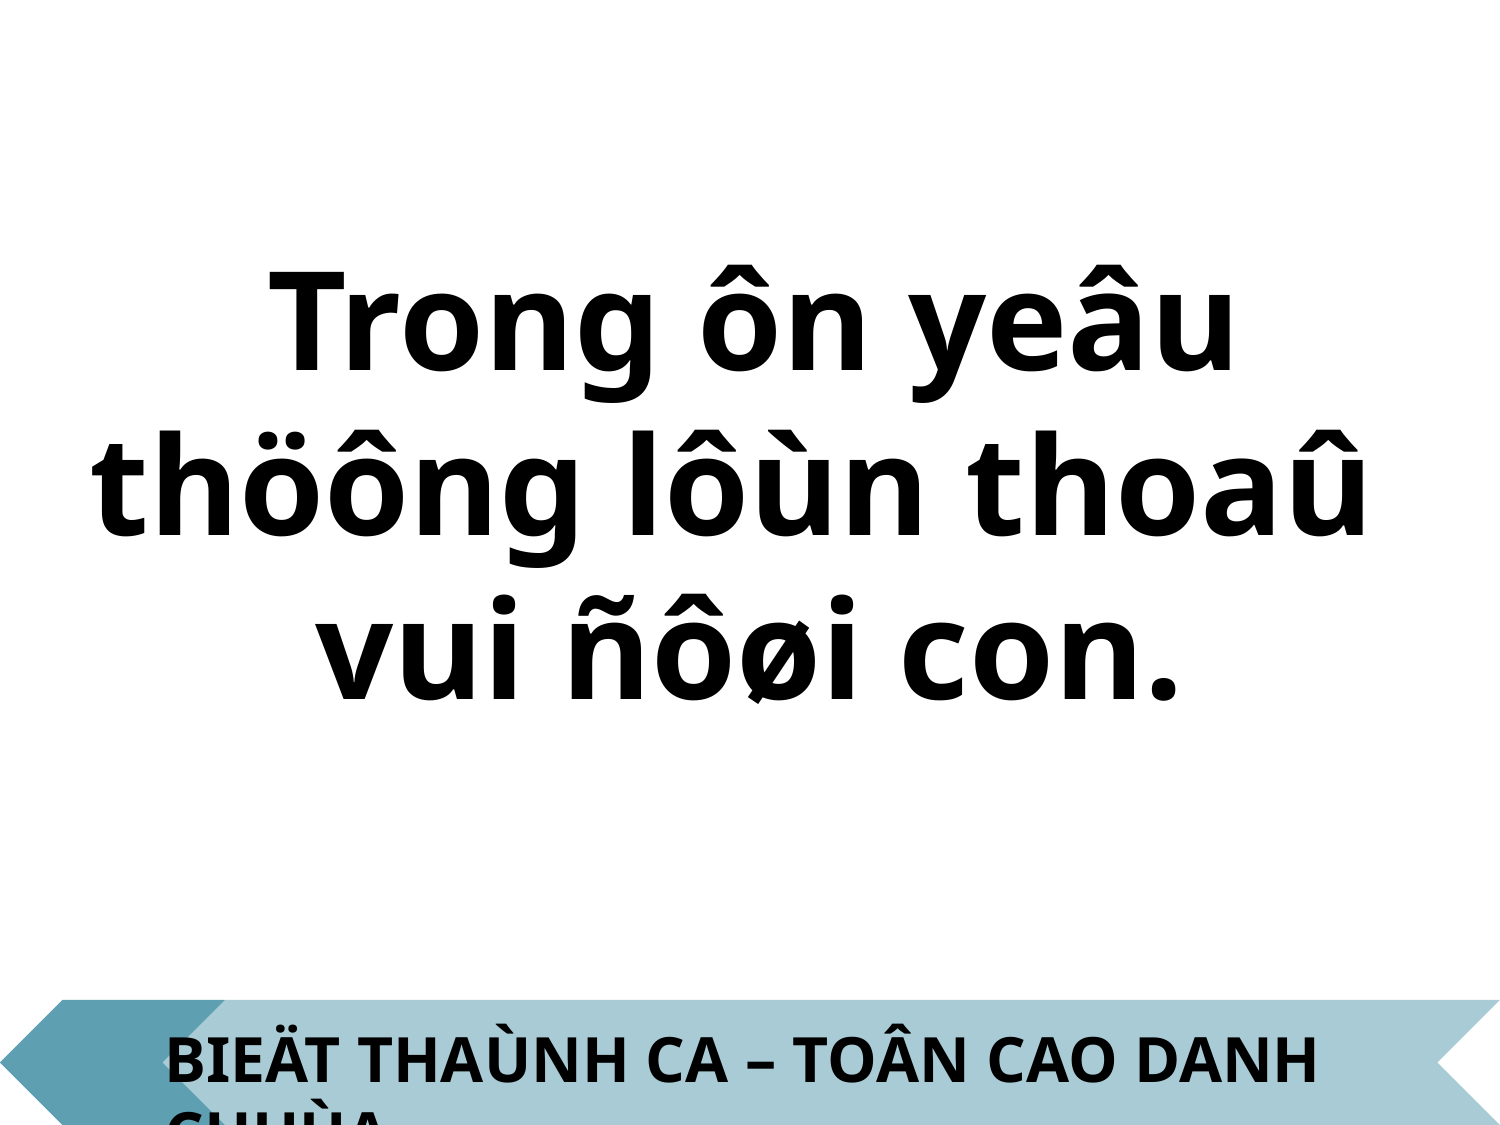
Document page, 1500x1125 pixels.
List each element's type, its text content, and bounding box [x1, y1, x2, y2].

text_box BIEÄT THAÙNH CA – TOÂN CAO DANH CHUÙA [150, 1012, 1475, 1125]
text_box Trong ôn yeâu thöông lôùn thoaû vui ñôøi con. [0, 225, 1500, 735]
